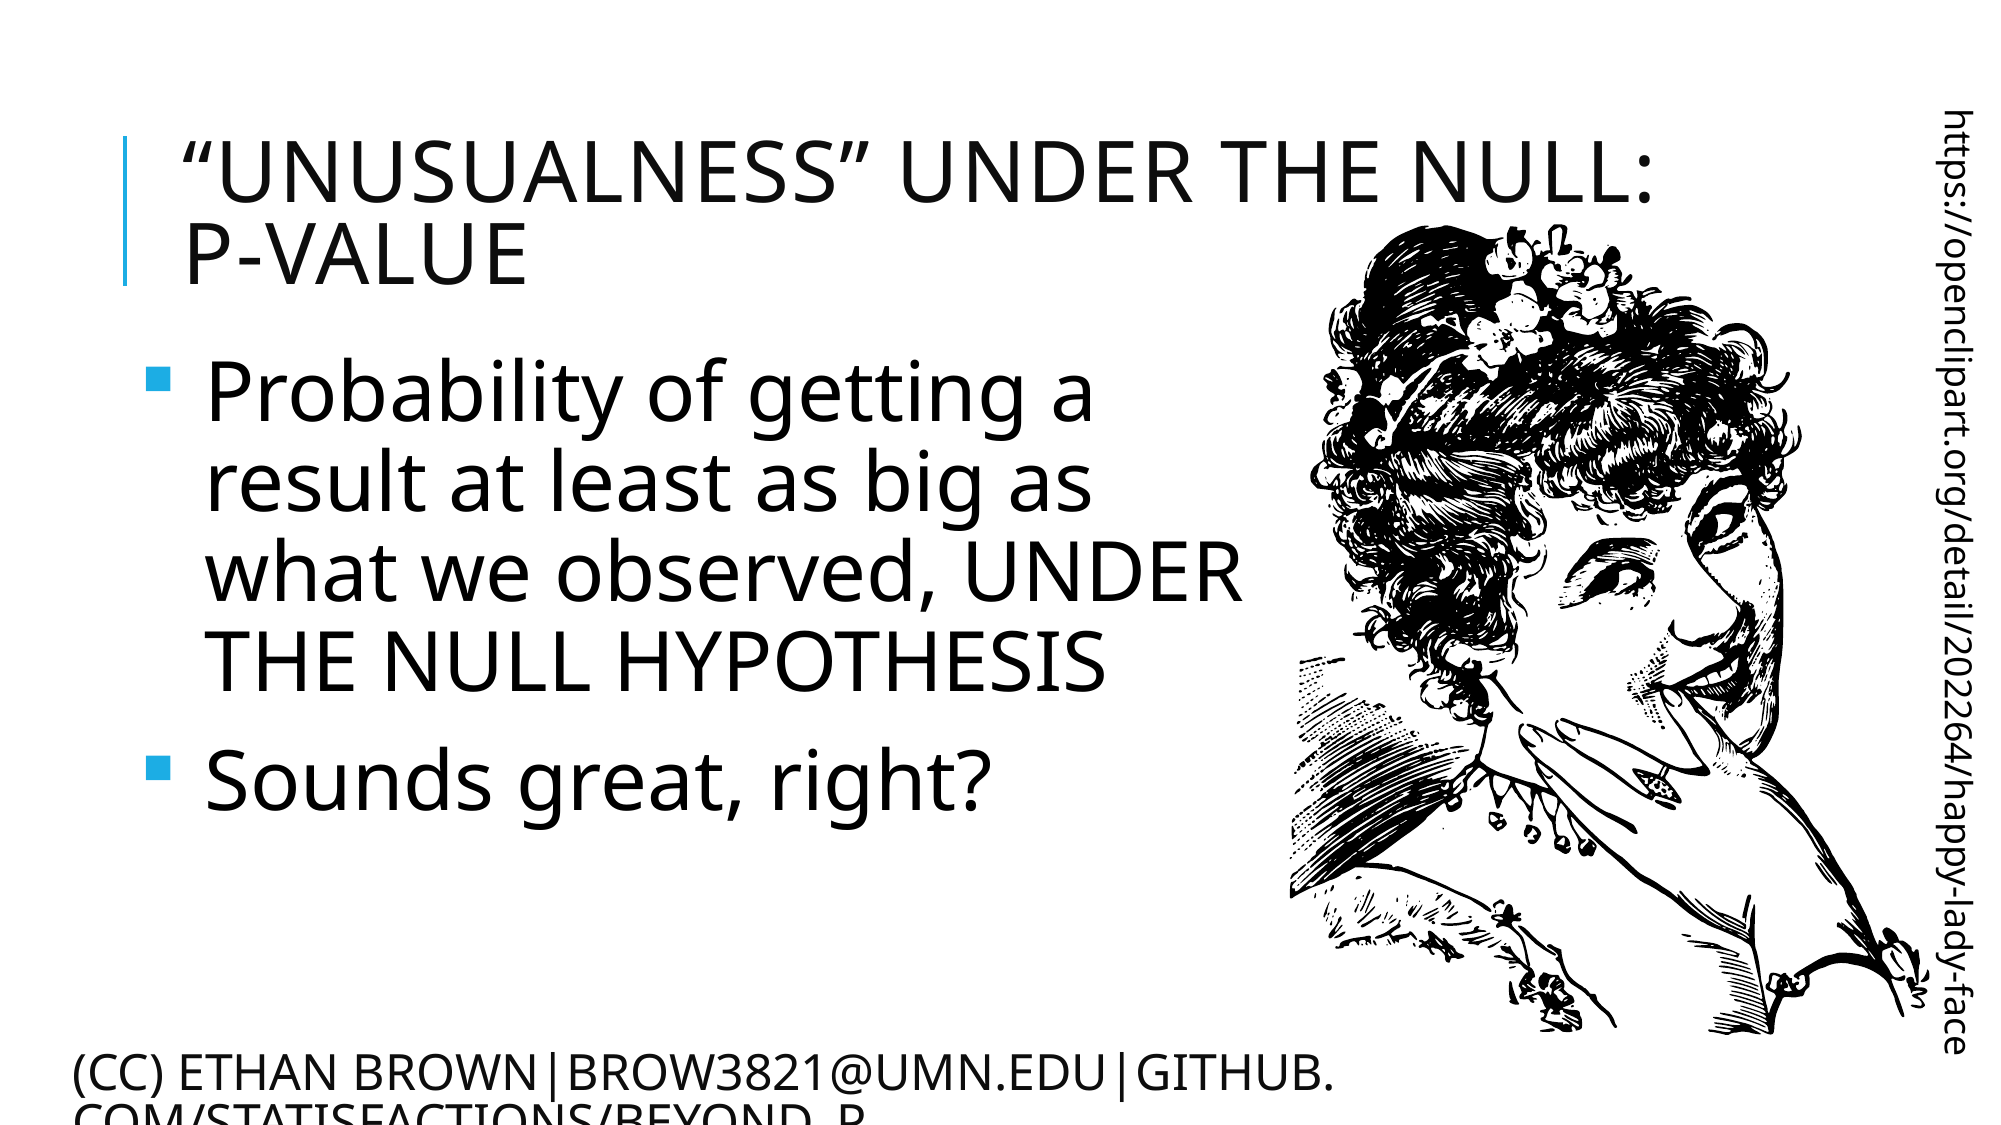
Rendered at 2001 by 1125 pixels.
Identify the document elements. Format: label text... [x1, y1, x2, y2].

footer (CC) ETHAN BROwN|brow3821@umn.edu|github.com/statisfactions/beyond_P [57, 1062, 1376, 1087]
text_box https://openclipart.org/detail/202264/happy-lady-face [1930, 93, 1990, 1072]
list Probability of getting a result at least as big as what we observed, UNDER THE NULL HYPOTHESIS Sounds great, right? [132, 341, 1254, 967]
title “Unusualness” Under the NUll: P-Value [168, 96, 1763, 342]
picture [1289, 223, 1930, 1036]
